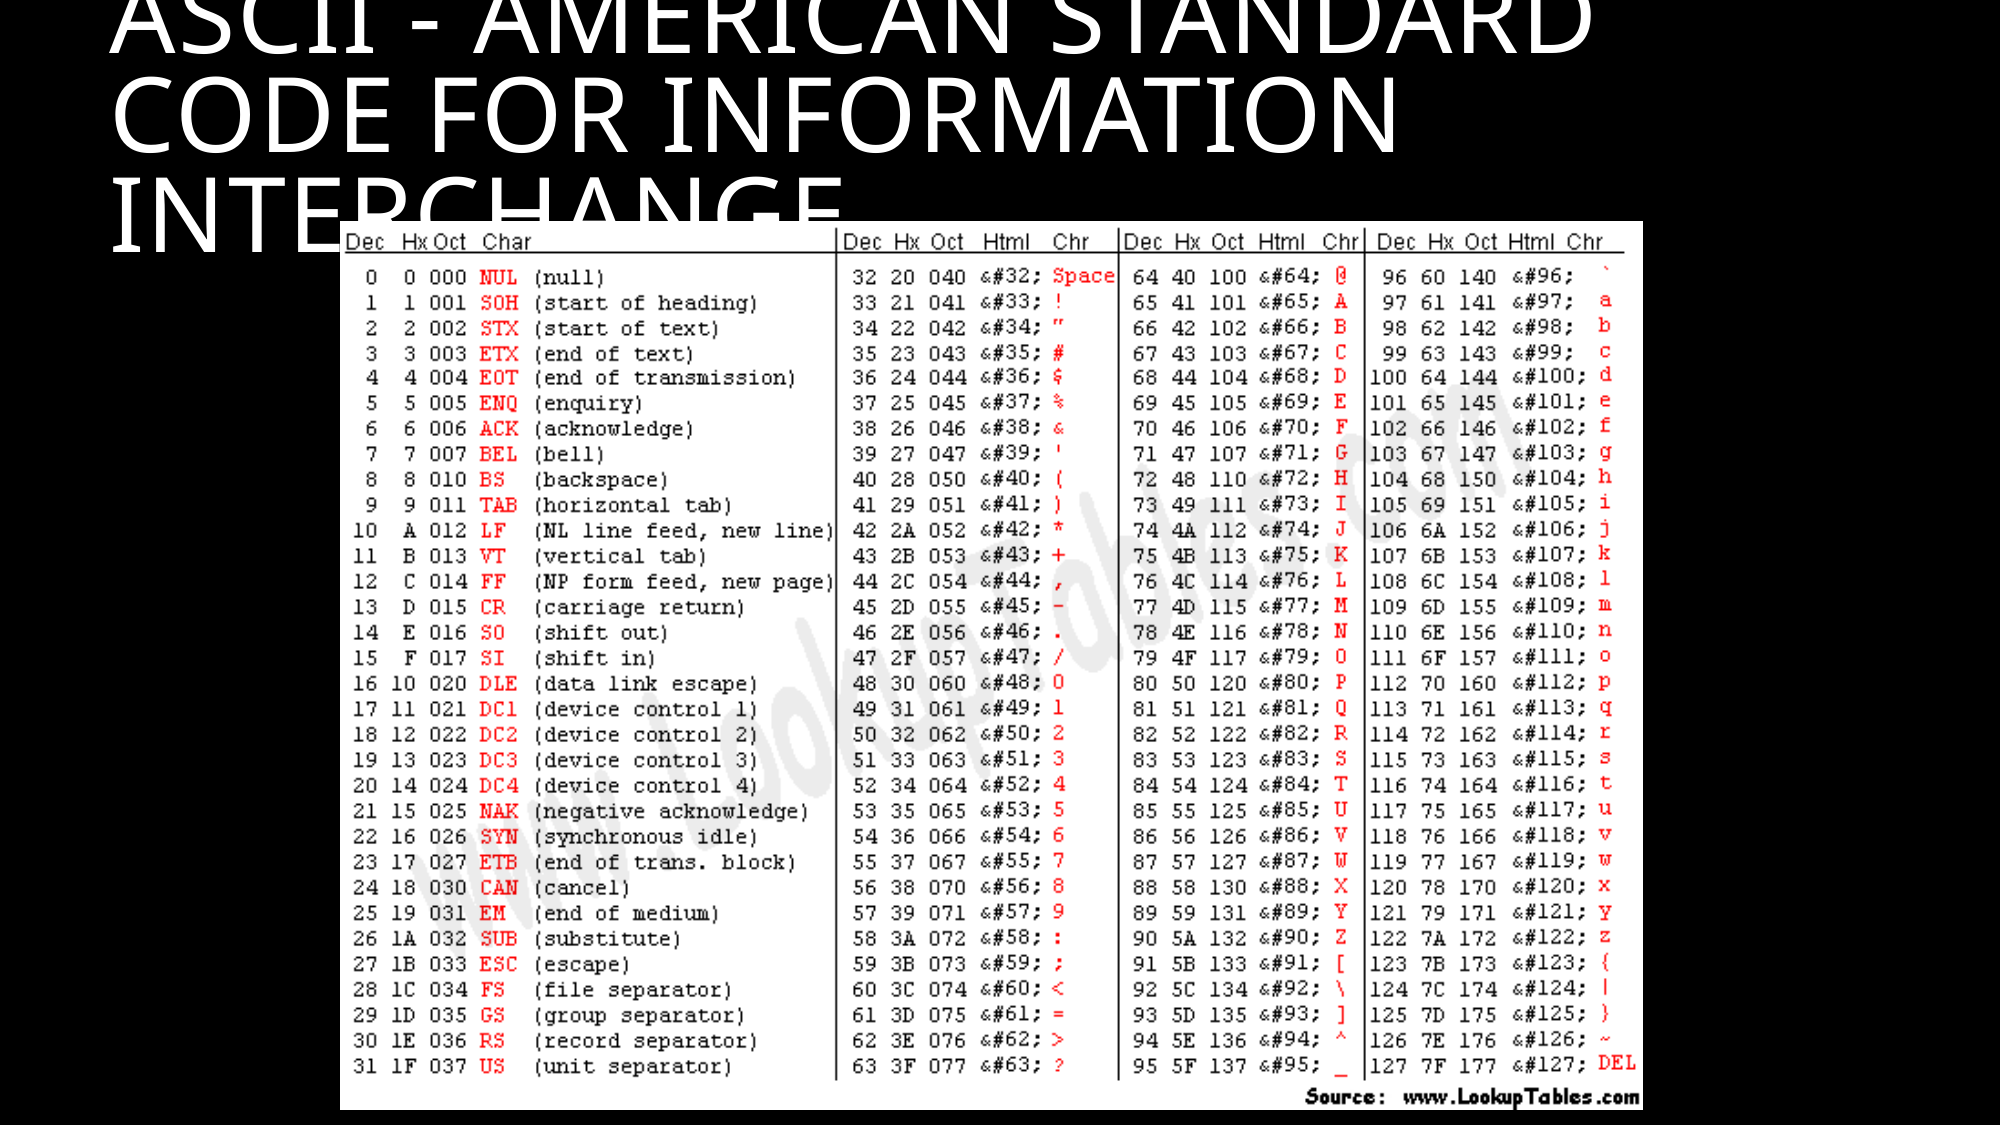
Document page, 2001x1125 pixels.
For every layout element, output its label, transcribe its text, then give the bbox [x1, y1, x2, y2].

title ASCII - American Standard Code for Information Interchange [94, 0, 1690, 246]
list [340, 220, 1643, 1110]
